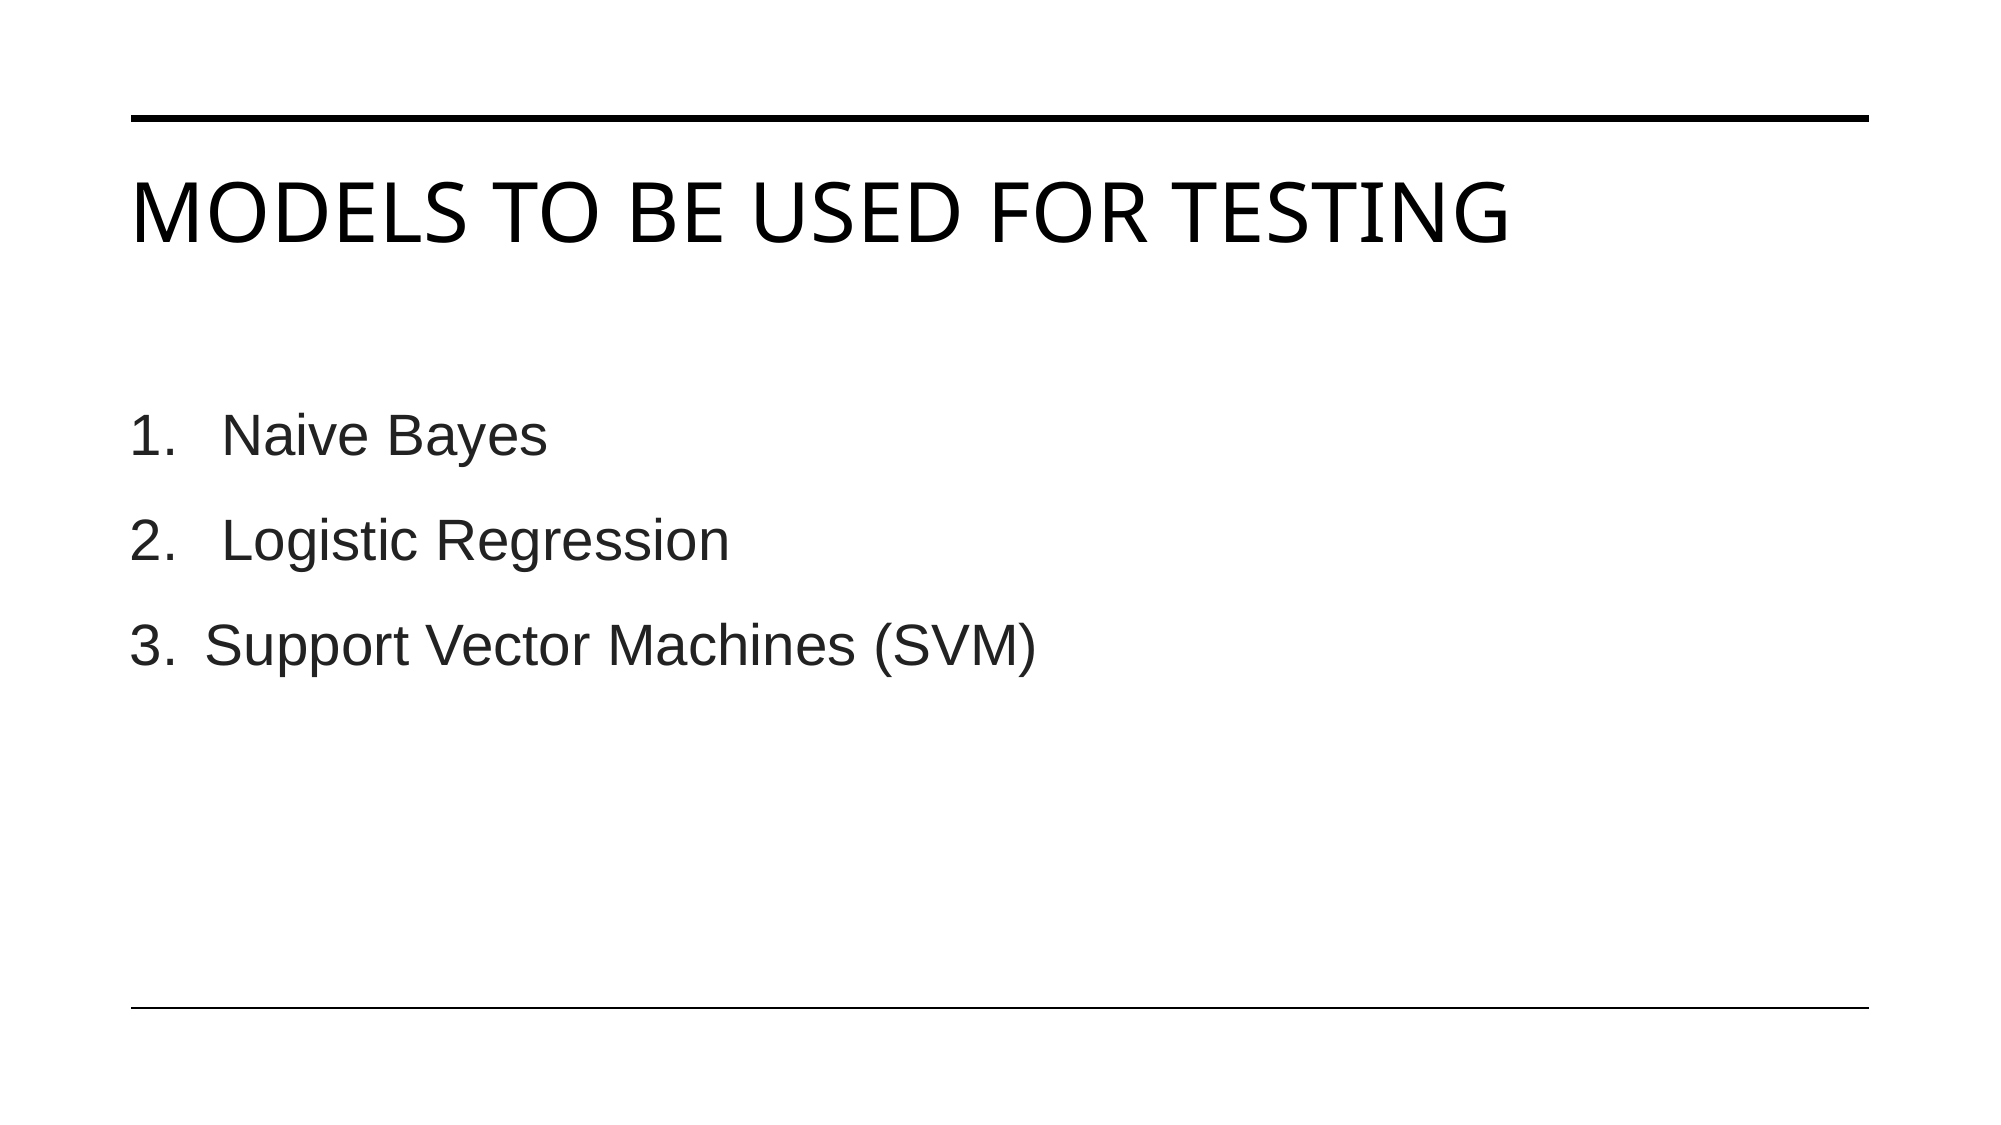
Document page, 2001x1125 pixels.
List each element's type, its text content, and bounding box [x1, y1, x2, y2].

list Naive Bayes Logistic Regression Support Vector Machines (SVM) [114, 376, 1869, 973]
title Models to be used for testing [114, 151, 1869, 376]
